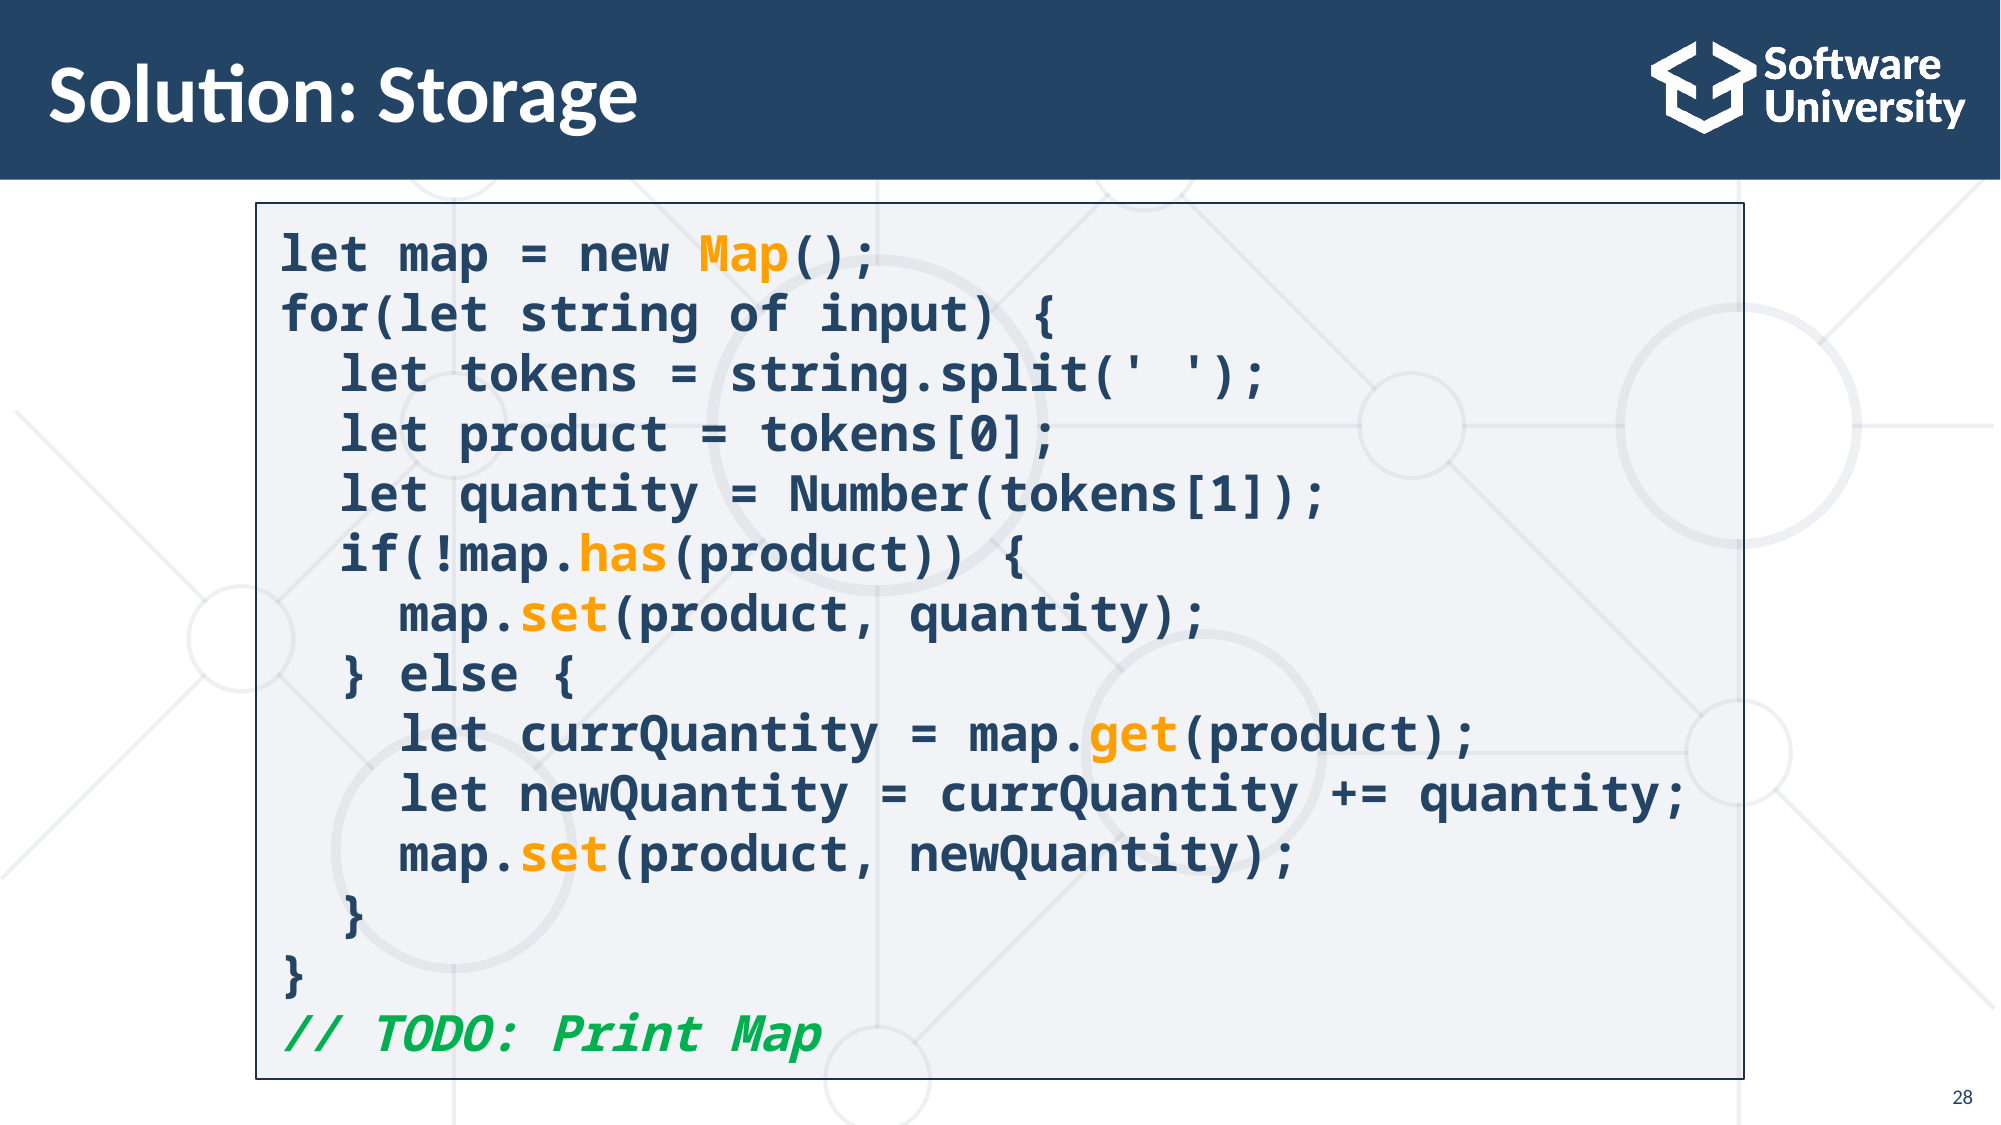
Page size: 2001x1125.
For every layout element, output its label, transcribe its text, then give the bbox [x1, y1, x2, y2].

title Solution: Storage [31, 16, 1625, 162]
picture [1651, 41, 1966, 134]
slide_number 28 [1927, 1067, 1989, 1117]
text_box let map = new Map(); for(let string of input) { let tokens = string.split(' '); let product = tokens[0]; let quantity = Number(tokens[1]); if(!map.has(product)) { map.set(product, quantity); } else { let currQuantity = map.get(product); let newQuantity = currQuantity += quantity; map.set(product, newQuantity); } } // TODO: Print Map [255, 203, 1745, 1079]
